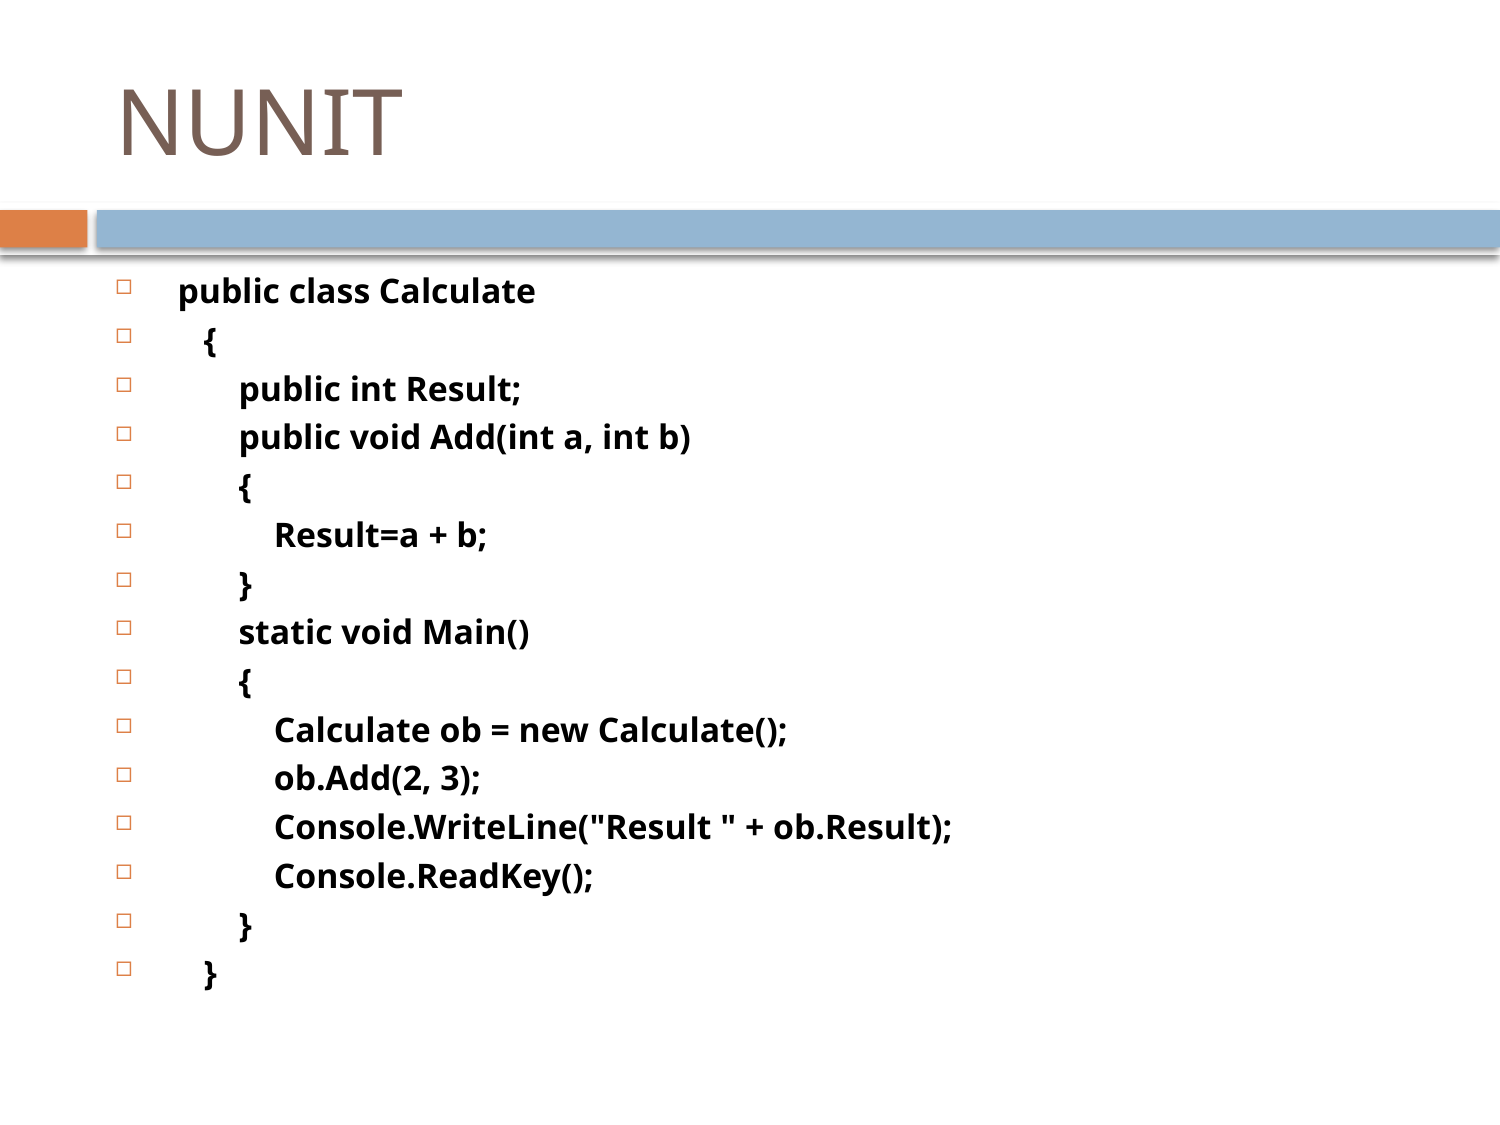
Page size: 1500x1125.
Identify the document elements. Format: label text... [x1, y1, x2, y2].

list public class Calculate { public int Result; public void Add(int a, int b) { Result=a + b; } static void Main() { Calculate ob = new Calculate(); ob.Add(2, 3); Console.WriteLine("Result " + ob.Result); Console.ReadKey(); } } [100, 262, 1438, 1000]
title NUNIT [100, 37, 1438, 200]
